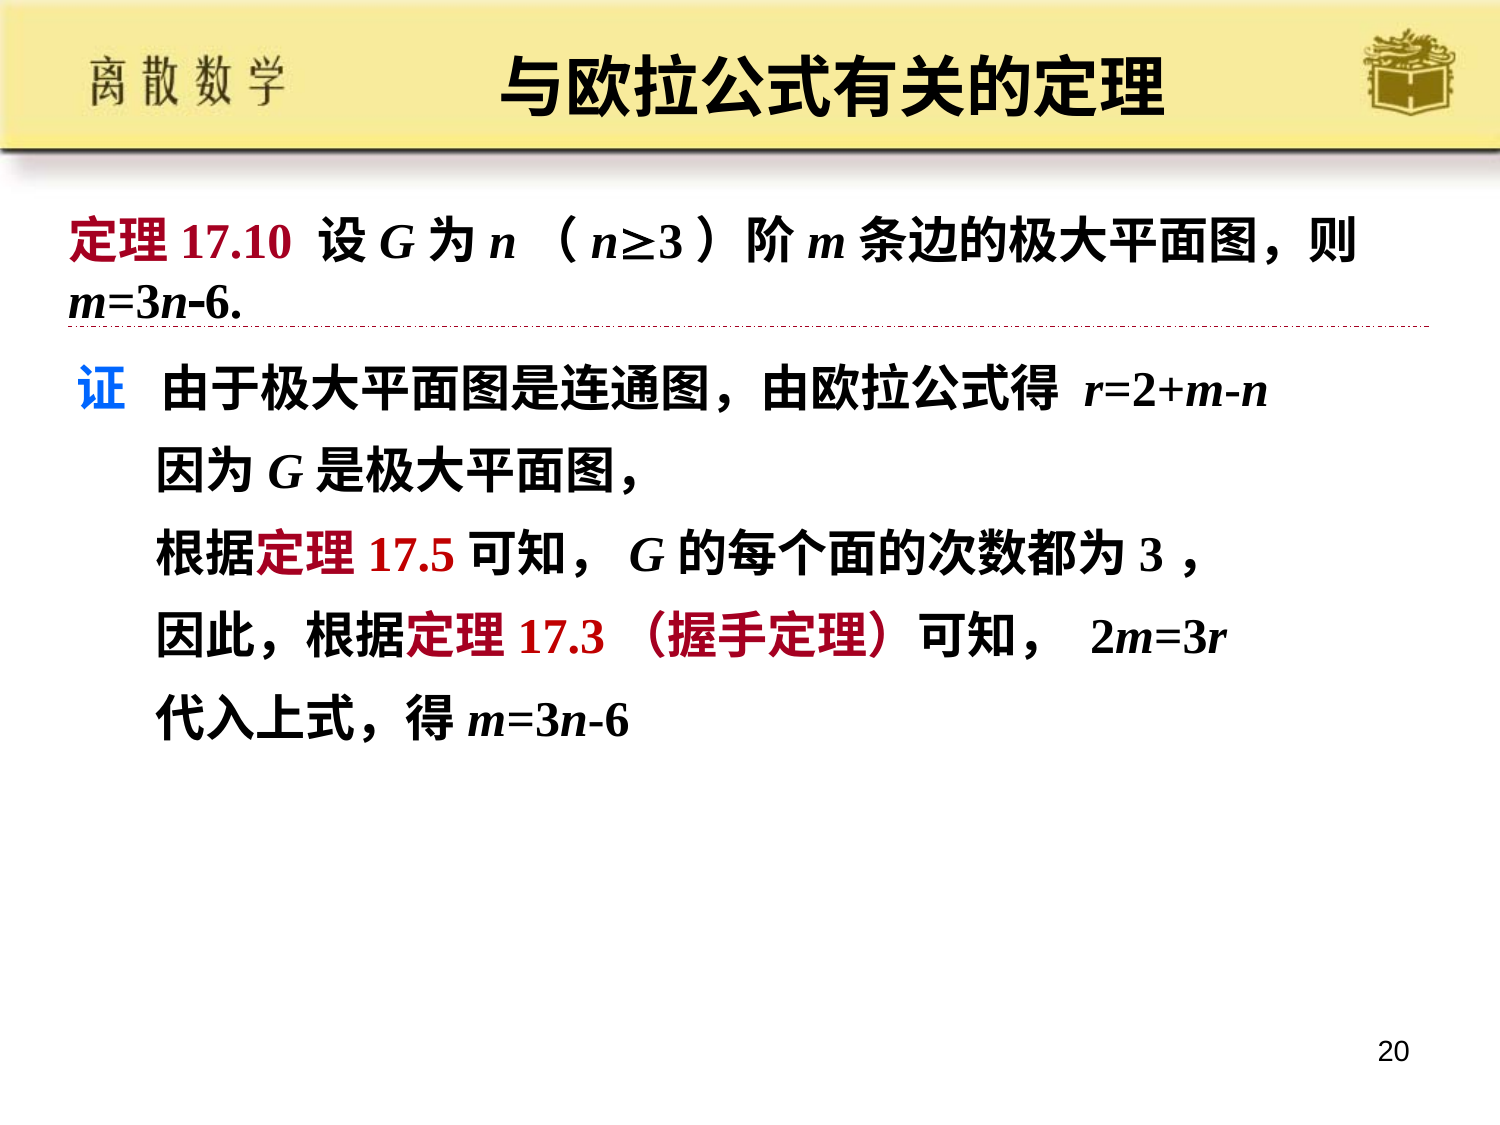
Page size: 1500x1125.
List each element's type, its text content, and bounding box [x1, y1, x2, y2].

text_box 证 由于极大平面图是连通图，由欧拉公式得 r=2+m-n 因为G是极大平面图， 根据定理17.5可知，G的每个面的次数都为3， 因此，根据定理17.3（握手定理）可知， 2m=3r 代入上式，得m=3n-6 [0, 348, 1359, 754]
text_box 与欧拉公式有关的定理 [301, 37, 1365, 133]
picture [0, 0, 1500, 1125]
text_box 定理17.10 设G为n（n3）阶m条边的极大平面图，则m=3n6. [53, 201, 1425, 419]
slide_number 20 [1074, 1024, 1425, 1103]
